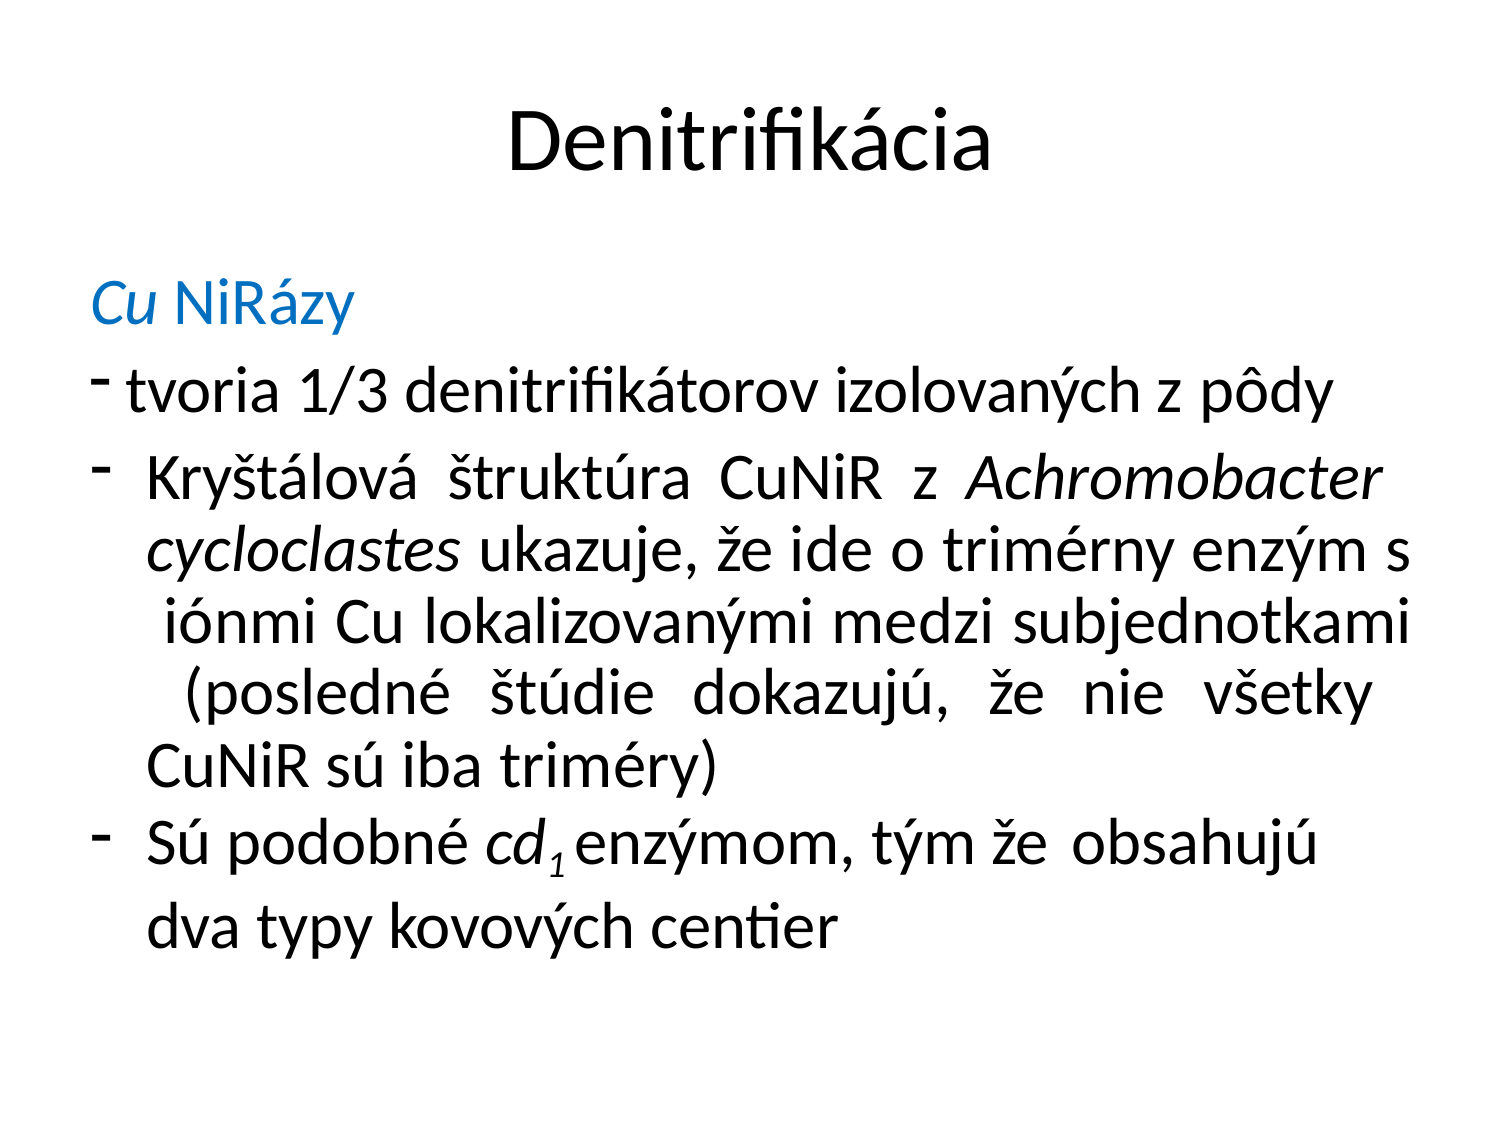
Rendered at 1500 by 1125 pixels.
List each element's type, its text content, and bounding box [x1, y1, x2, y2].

title Denitrifikácia [501, 37, 998, 228]
text_box Cu NiRázy tvoria 1/3 denitrifikátorov izolovaných z pôdy Kryštálová štruktúra CuNiR z Achromobacter cycloclastes ukazuje, že ide o trimérny enzým s iónmi Cu lokalizovanými medzi subjednotkami (posledné štúdie dokazujú, že nie všetky CuNiR sú iba triméry) Sú podobné cd1 enzýmom, tým že obsahujú dva typy kovových centier [77, 247, 1421, 962]
